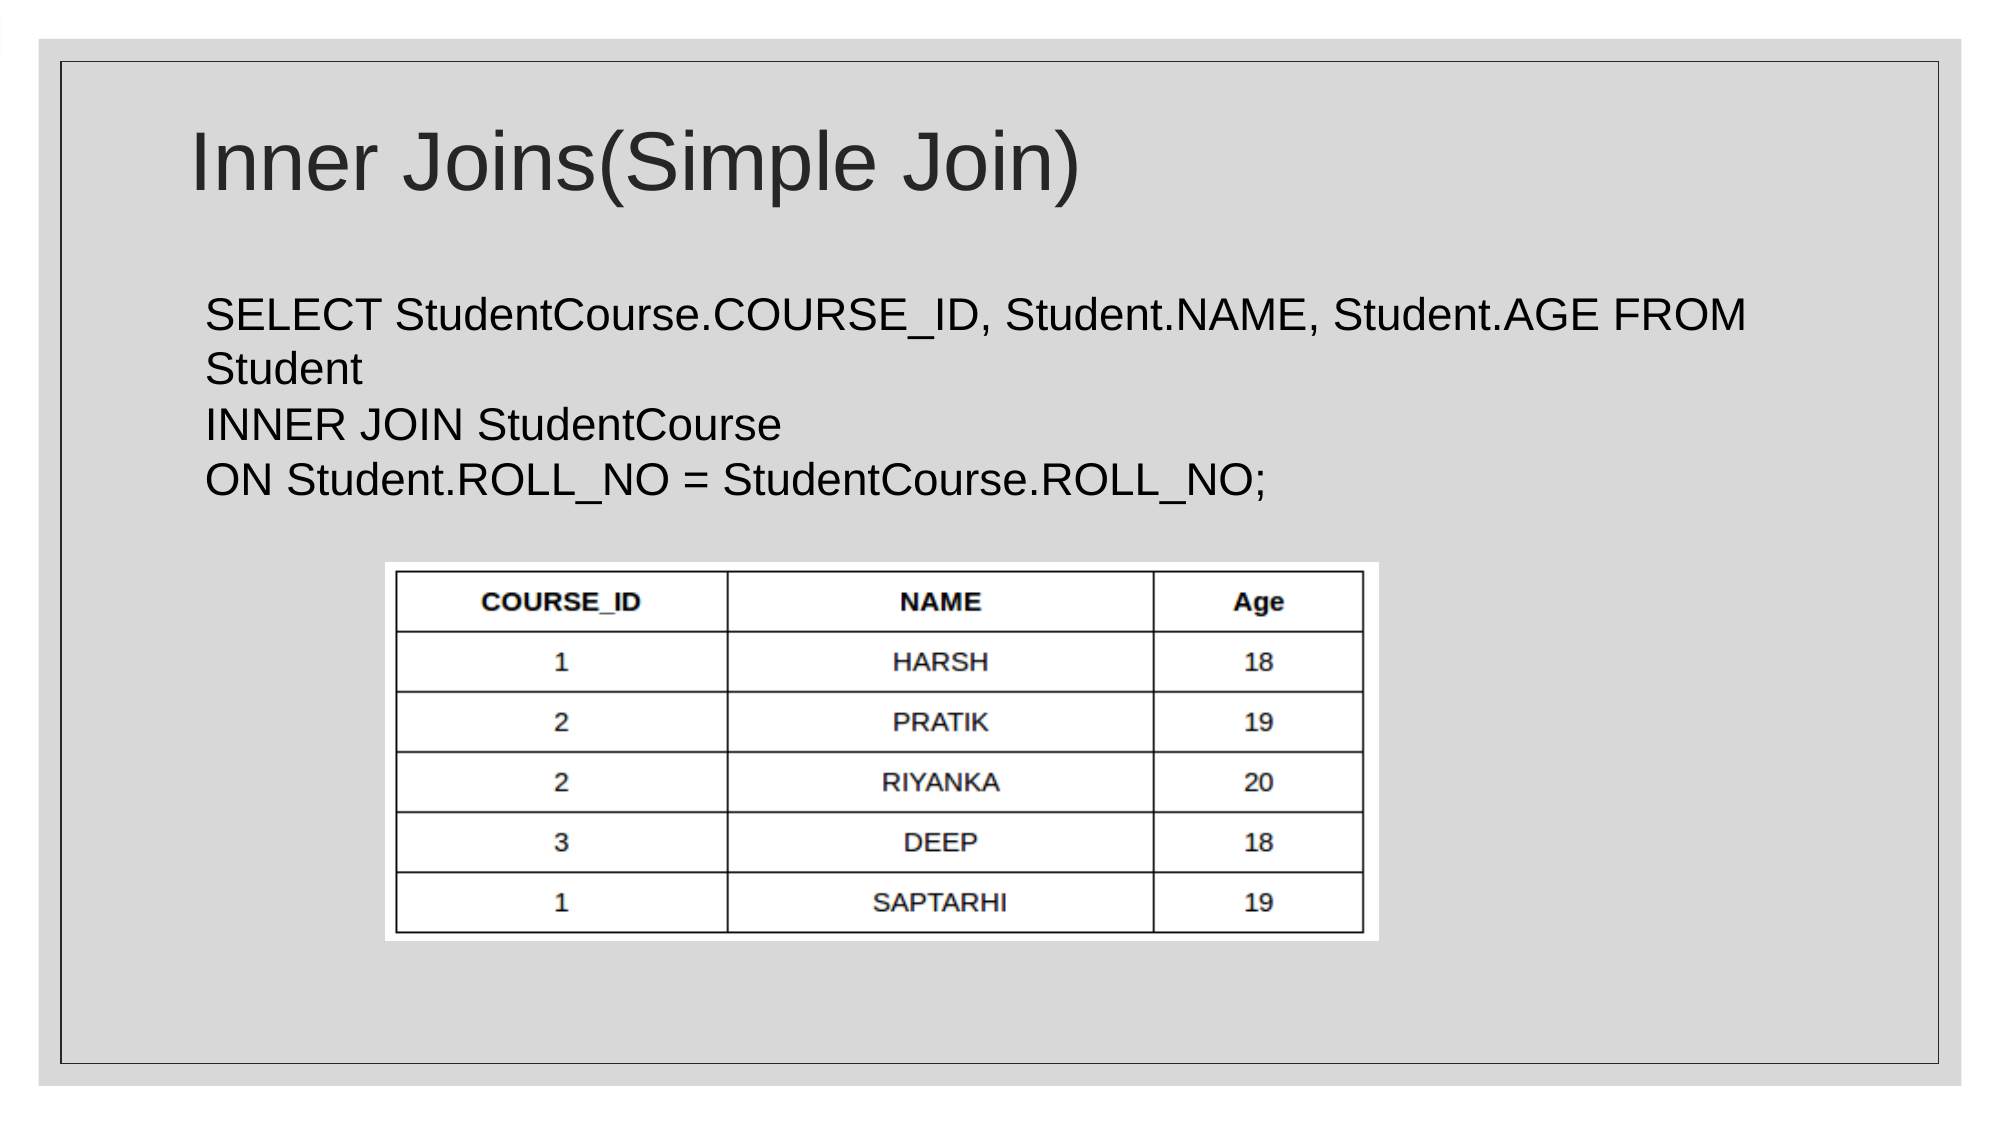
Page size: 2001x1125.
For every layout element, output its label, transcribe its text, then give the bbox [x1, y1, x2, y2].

text_box SELECT StudentCourse.COURSE_ID, Student.NAME, Student.AGE FROM Student INNER JOIN StudentCourse ON Student.ROLL_NO = StudentCourse.ROLL_NO; [190, 276, 1841, 512]
picture [385, 562, 1379, 941]
title Inner Joins(Simple Join) [174, 105, 1825, 222]
